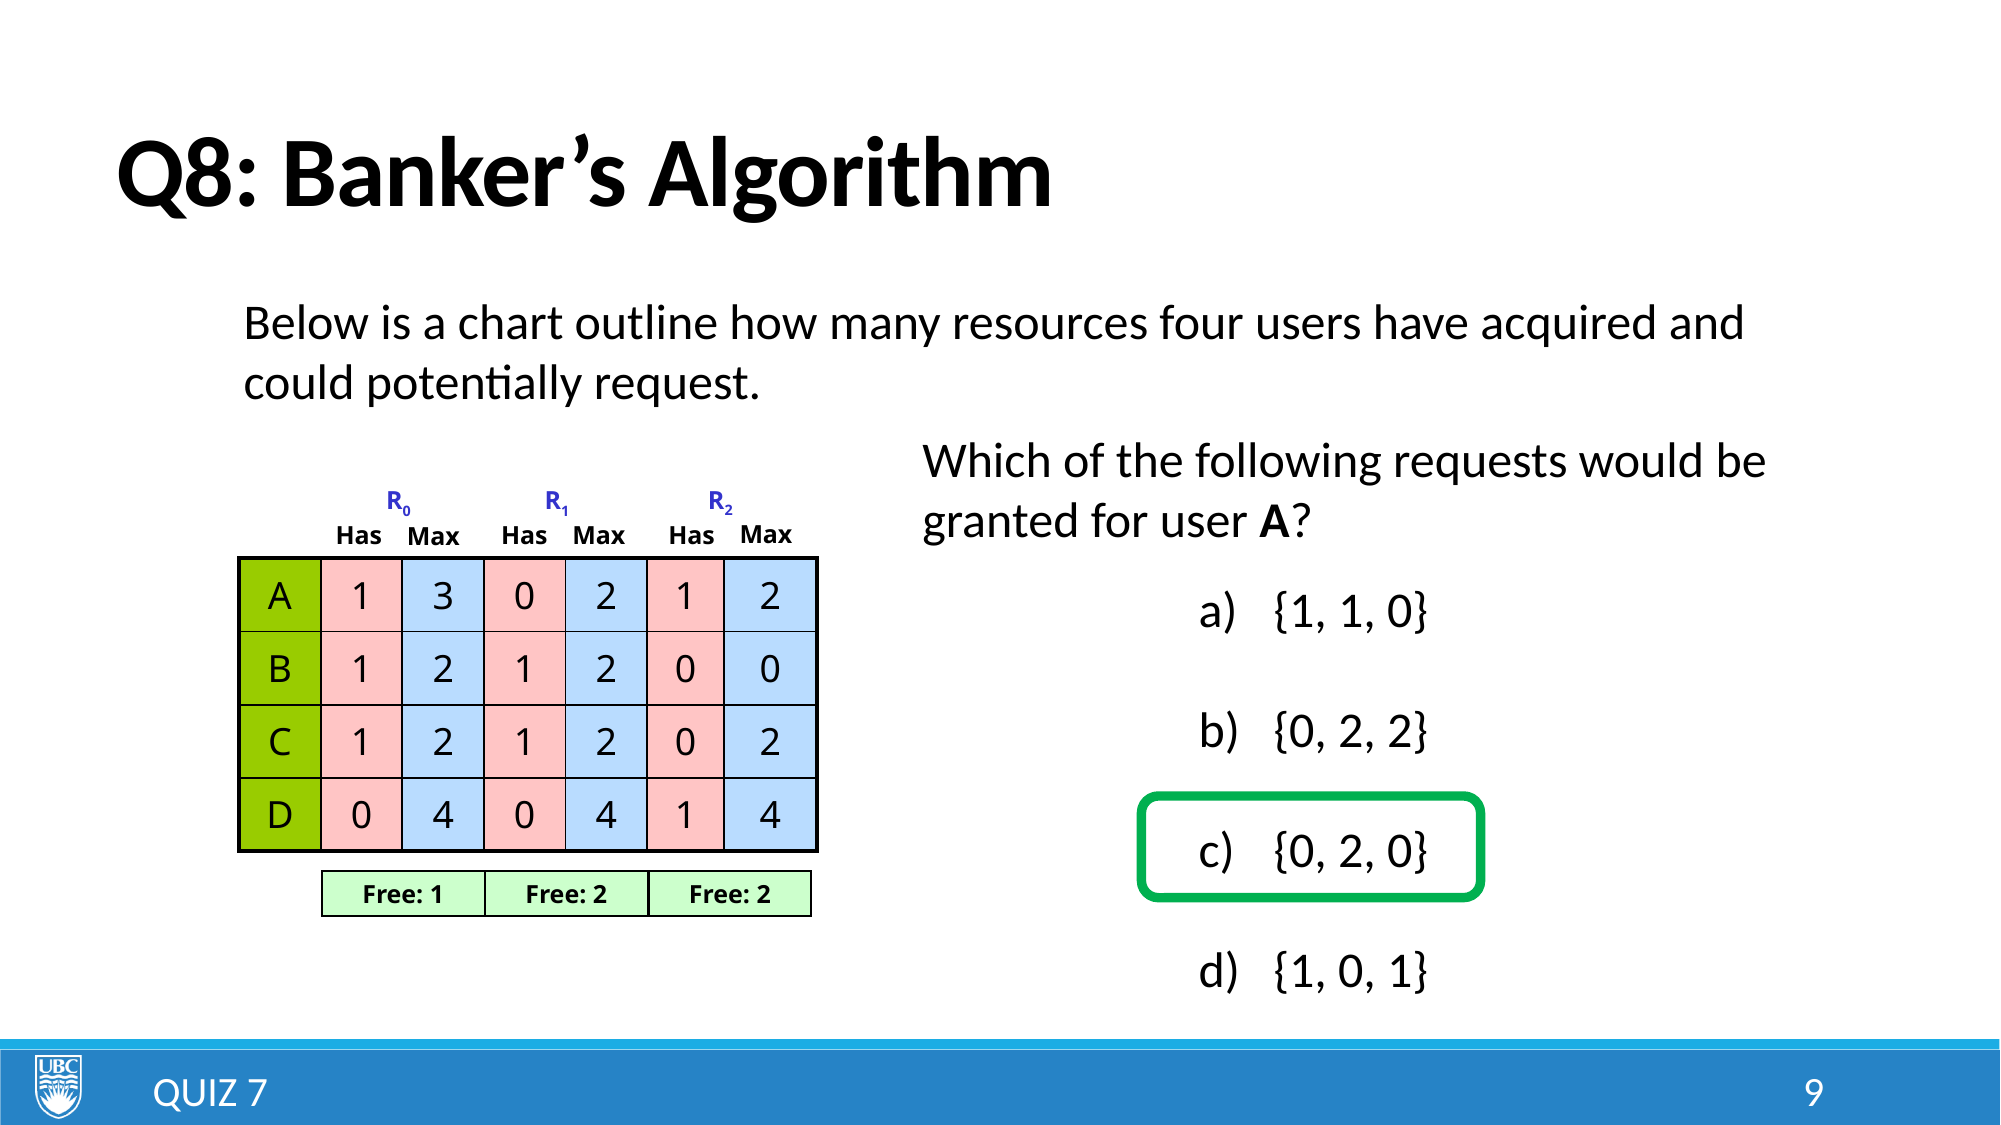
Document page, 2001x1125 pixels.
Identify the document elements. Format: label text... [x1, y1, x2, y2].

table_cell B [241, 632, 317, 704]
text_box [1140, 794, 1183, 899]
picture [35, 1055, 82, 1119]
footer Quiz 7 [137, 1059, 1396, 1120]
slide_number 9 [1624, 1059, 1840, 1120]
text_box {1, 1, 0} {0, 2, 2} {0, 2, 0} {1, 0, 1} [1183, 570, 1444, 1006]
text_box Which of the following requests would be granted for user A? [907, 420, 1876, 555]
text_box [1444, 794, 1482, 899]
text_box Below is a chart outline how many resources four users have acquired and could potentially request. [228, 282, 1852, 417]
table_cell C [241, 706, 317, 777]
table_header A [241, 560, 317, 631]
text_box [320, 476, 834, 918]
title Q8: Banker’s Algorithm [101, 106, 1752, 235]
table_cell D [241, 779, 317, 849]
